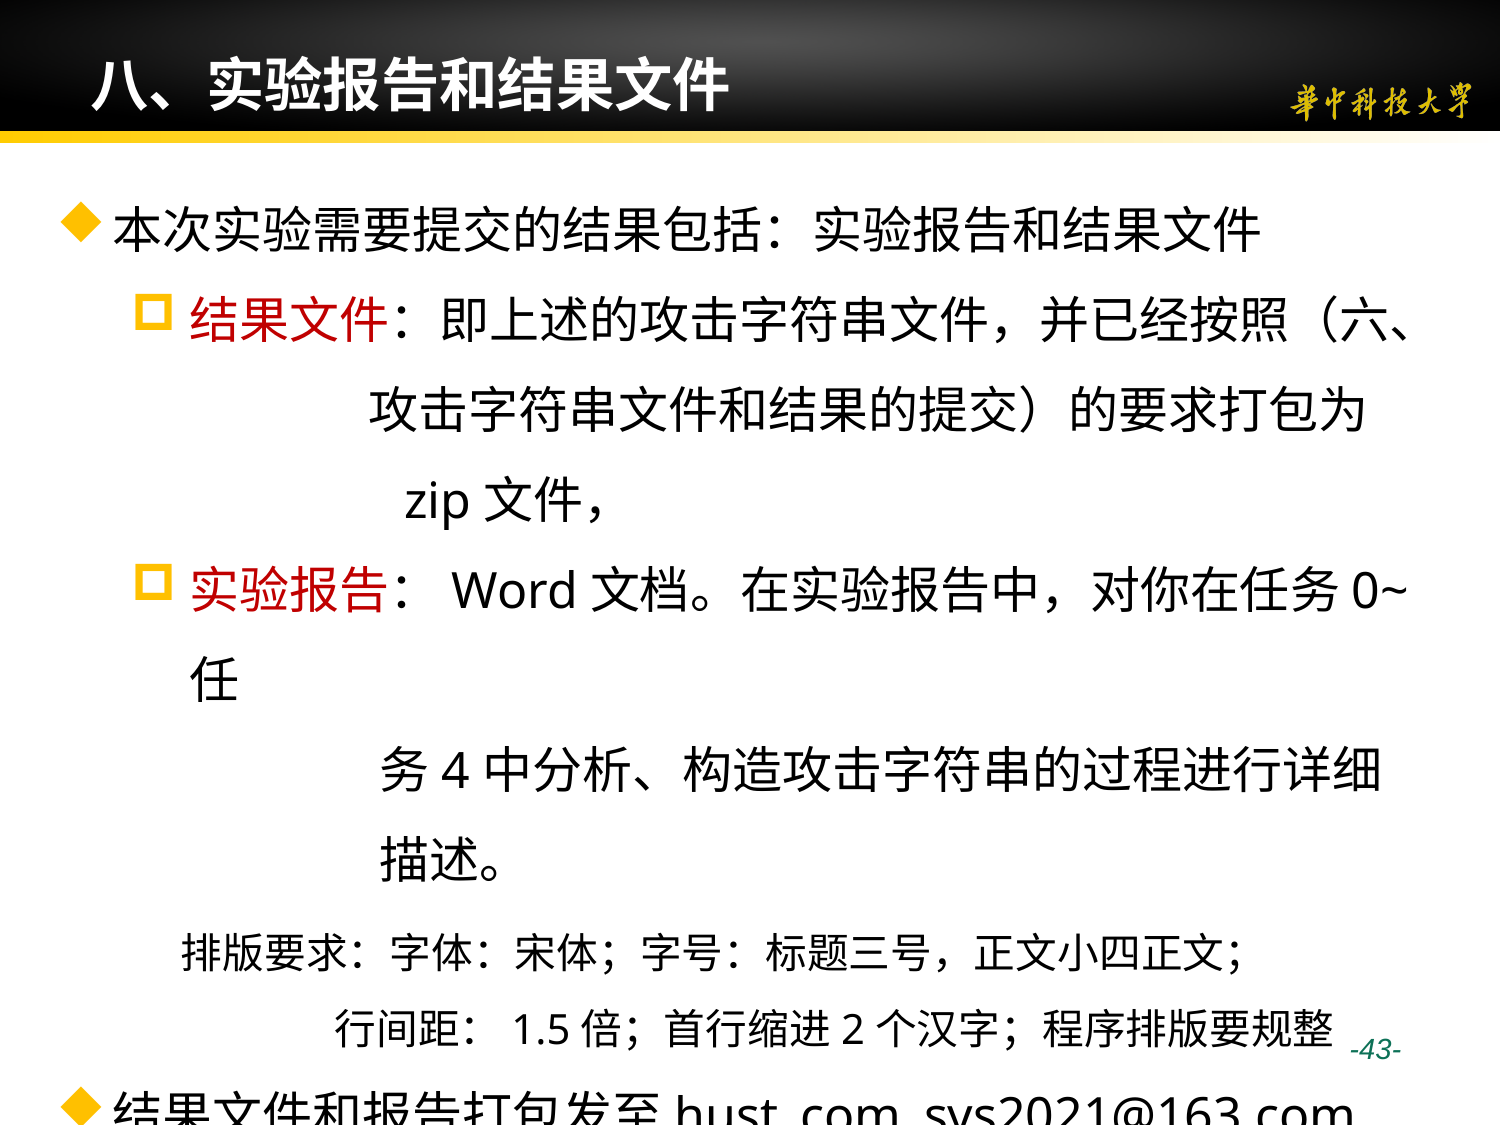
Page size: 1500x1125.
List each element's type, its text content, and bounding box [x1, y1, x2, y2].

picture [0, 0, 1500, 131]
list 本次实验需要提交的结果包括：实验报告和结果文件 结果文件：即上述的攻击字符串文件，并已经按照（六、 攻击字符串文件和结果的提交）的要求打包为 zip文件， 实验报告：Word文档。在实验报告中，对你在任务0~任 务4中分析、构造攻击字符串的过程进行详细 描述。 排版要求：字体：宋体；字号：标题三号，正文小四正文； 行间距：1.5倍；首行缩进2个汉字；程序排版要规整 结果文件和报告打包发至hust_com_sys2021@163.com [41, 160, 1459, 1024]
slide_number -43- [1257, 1023, 1425, 1102]
title 八、实验报告和结果文件 [74, 34, 1426, 131]
